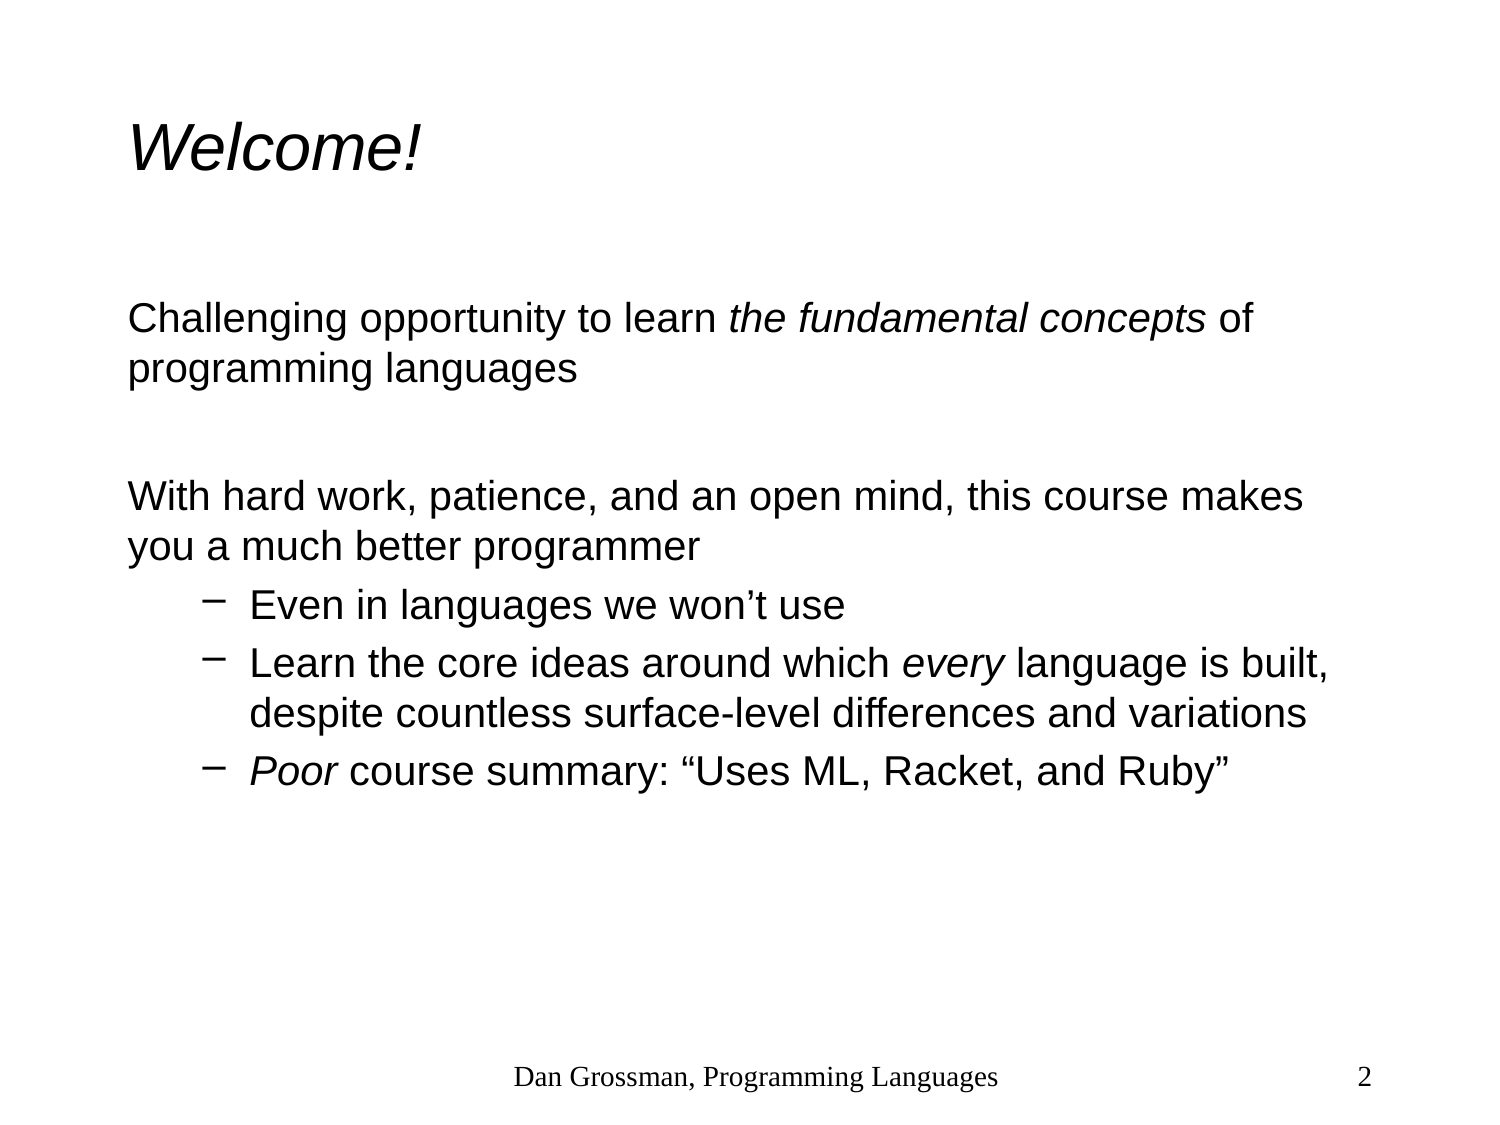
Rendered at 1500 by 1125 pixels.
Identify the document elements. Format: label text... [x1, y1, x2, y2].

title Welcome! [112, 49, 1388, 224]
slide_number 2 [1074, 1049, 1388, 1125]
footer Dan Grossman, Programming Languages [474, 1049, 1038, 1125]
list Challenging opportunity to learn the fundamental concepts of programming languages With hard work, patience, and an open mind, this course makes you a much better programmer Even in languages we won’t use Learn the core ideas around which every language is built, despite countless surface-level differences and variations Poor course summary: “Uses ML, Racket, and Ruby” [112, 224, 1388, 988]
